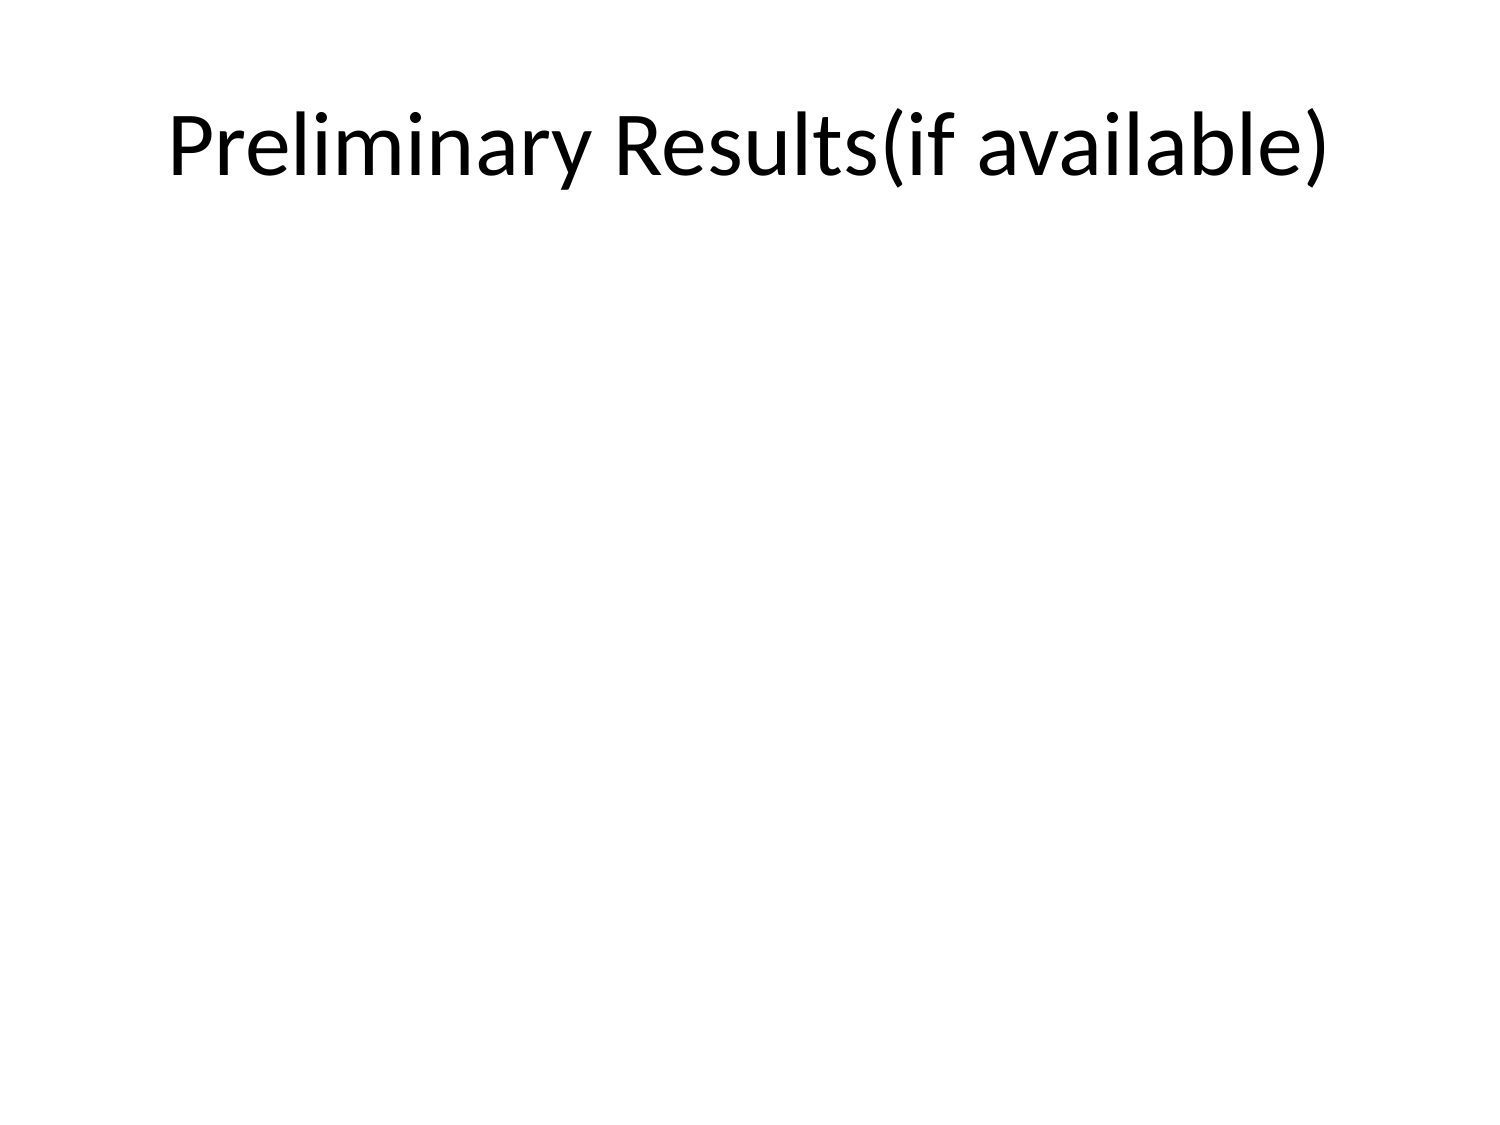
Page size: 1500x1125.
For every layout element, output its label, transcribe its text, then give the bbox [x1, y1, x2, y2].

title Preliminary Results(if available) [75, 45, 1425, 233]
